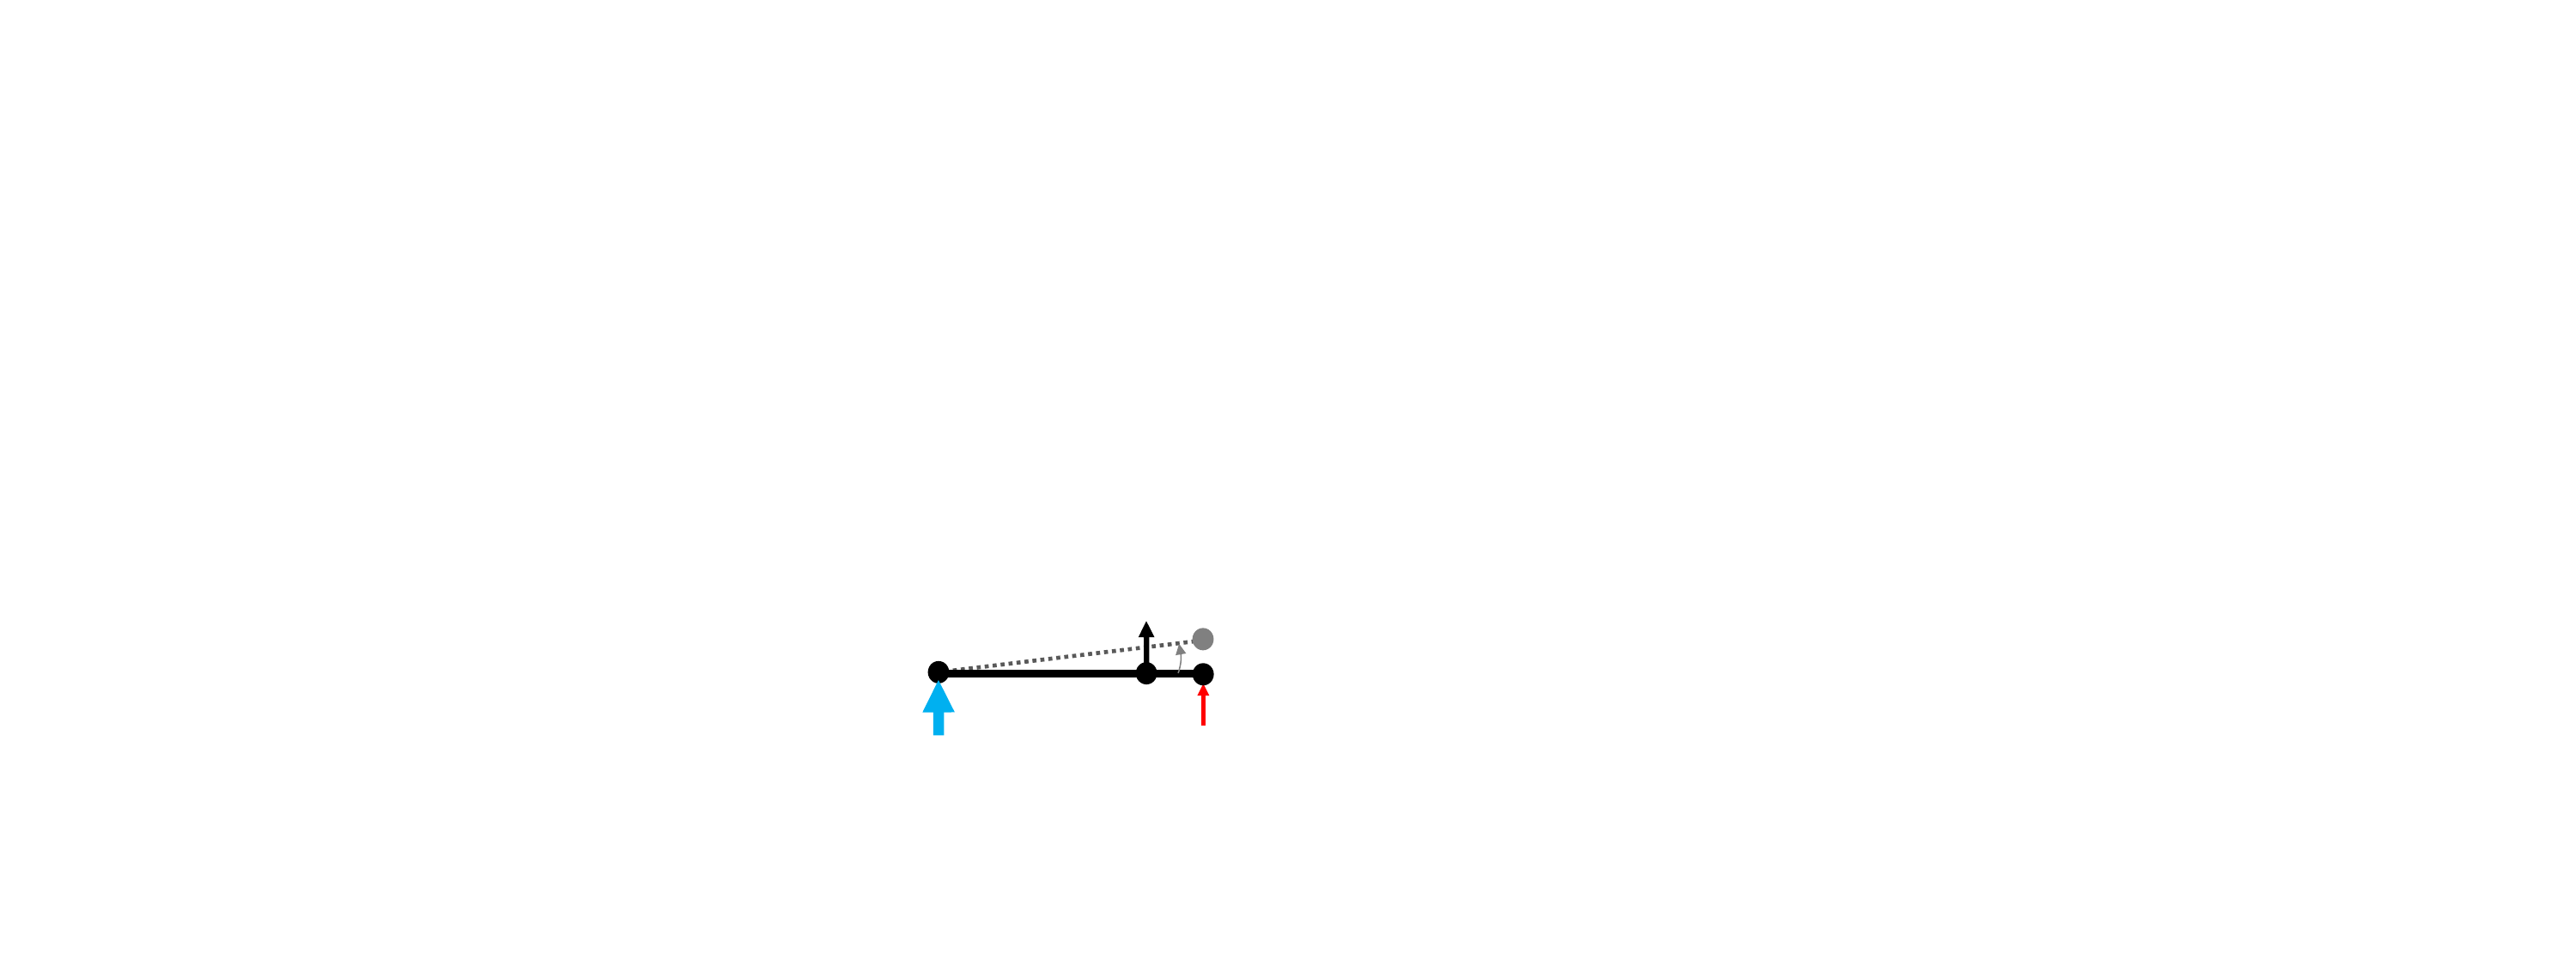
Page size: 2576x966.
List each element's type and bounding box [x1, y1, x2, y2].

text_box [929, 608, 1212, 736]
